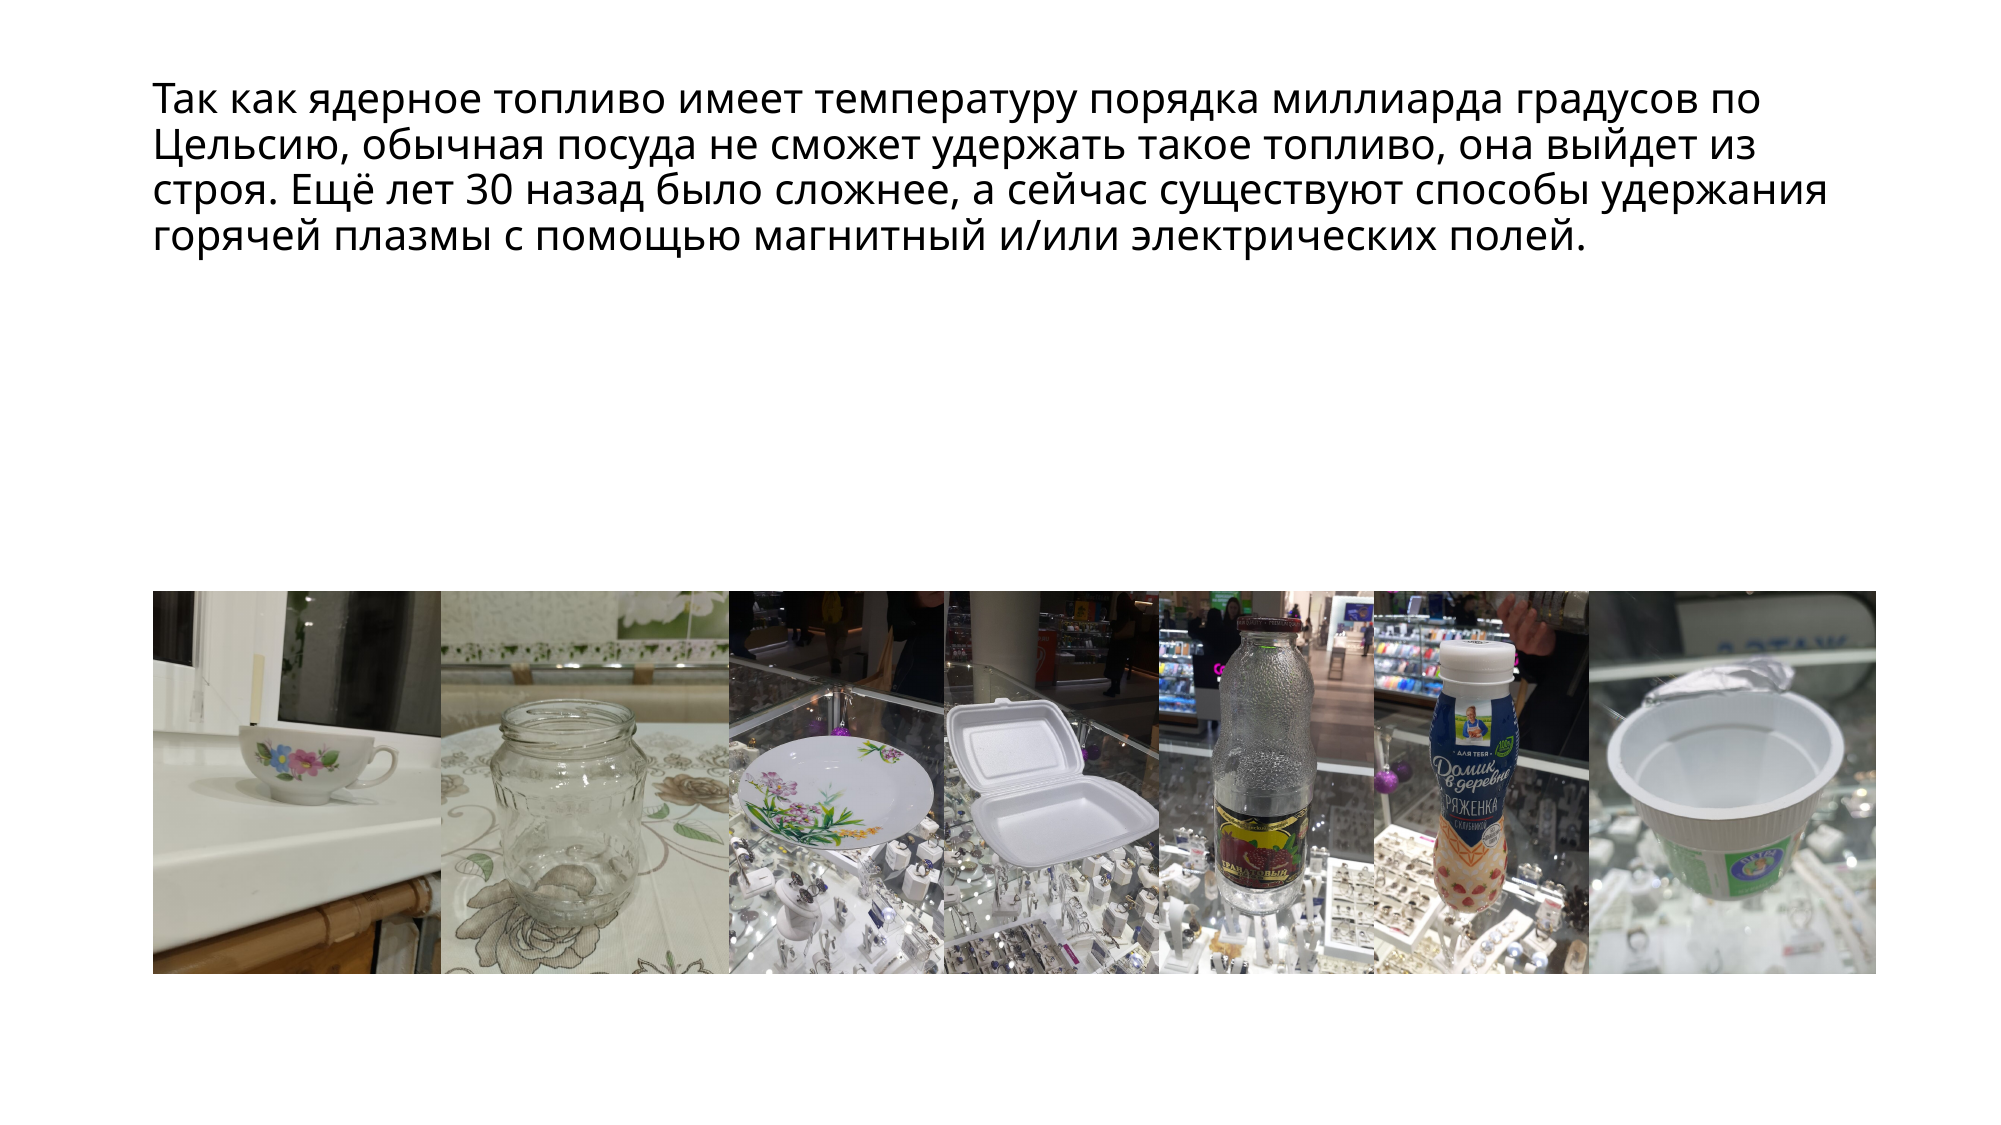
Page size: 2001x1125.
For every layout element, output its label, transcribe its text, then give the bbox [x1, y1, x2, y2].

picture [441, 591, 1876, 974]
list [153, 591, 441, 974]
title Так как ядерное топливо имеет температуру порядка миллиарда градусов по Цельсию, обычная посуда не сможет удержать такое топливо, она выйдет из строя. Ещё лет 30 назад было сложнее, а сейчас существуют способы удержания горячей плазмы с помощью магнитный и/или электрических полей. [137, 59, 1863, 278]
